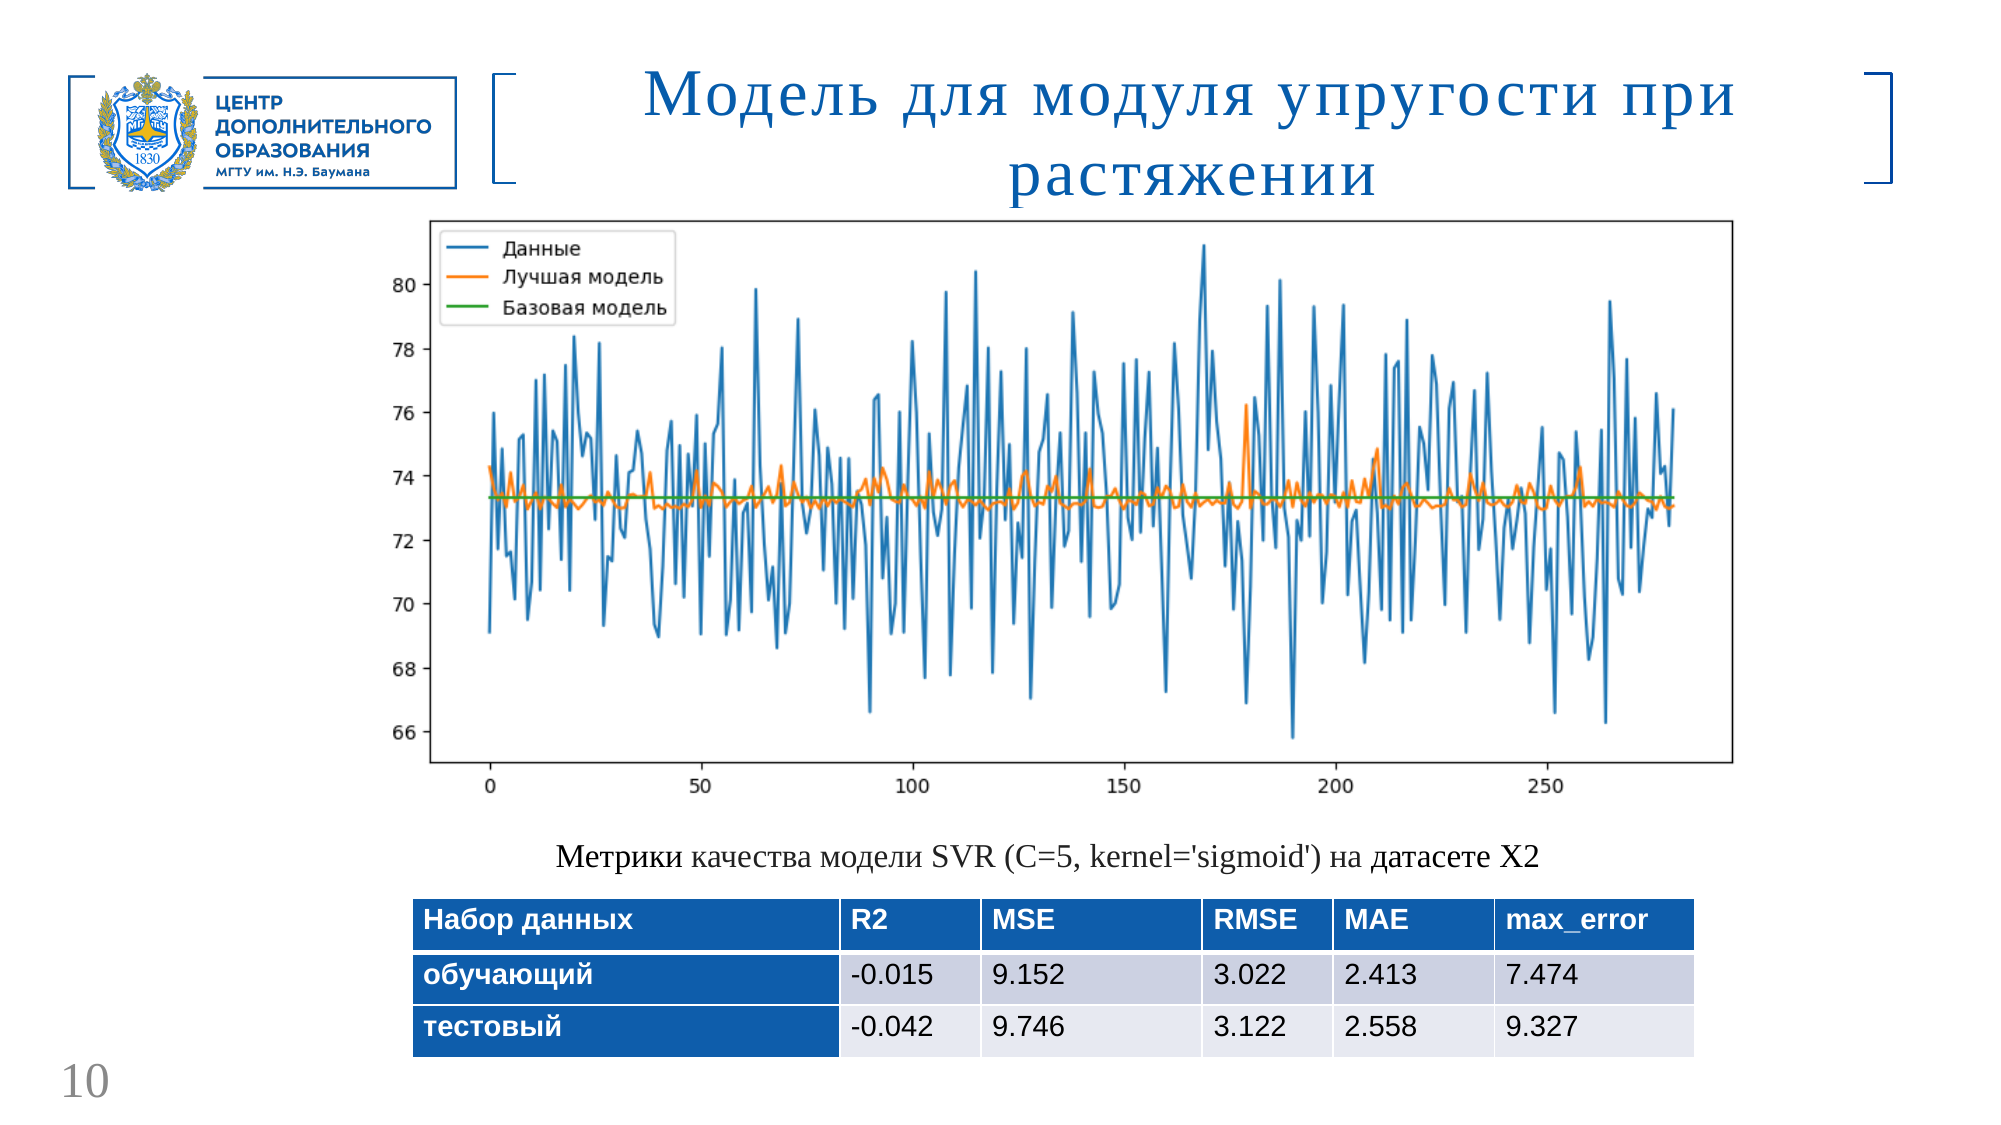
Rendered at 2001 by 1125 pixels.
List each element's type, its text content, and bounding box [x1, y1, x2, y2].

table_cell 9.152 [982, 955, 1201, 1004]
table_header MSE [982, 899, 1201, 950]
table_header RMSE [1203, 899, 1332, 950]
picture [378, 208, 1746, 811]
picture [68, 73, 457, 192]
table_cell 9.327 [1495, 1006, 1694, 1057]
table_cell -0.042 [841, 1006, 980, 1057]
table_header MAE [1334, 899, 1494, 950]
table_cell 3.022 [1203, 955, 1332, 1004]
table_header Набор данных [413, 899, 839, 950]
slide_number 10 [44, 1055, 149, 1101]
table_cell тестовый [413, 1006, 839, 1057]
table_cell 2.413 [1334, 955, 1494, 1004]
text_box Метрики качества модели SVR (C=5, kernel='sigmoid') на датасете X2 [525, 826, 1581, 882]
table_cell обучающий [413, 955, 839, 1004]
table_cell -0.015 [841, 955, 980, 1004]
table_cell 9.746 [982, 1006, 1201, 1057]
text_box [493, 73, 1892, 184]
table_cell 3.122 [1203, 1006, 1332, 1057]
table_header R2 [841, 899, 980, 950]
table_cell 2.558 [1334, 1006, 1494, 1057]
table_cell 7.474 [1495, 955, 1694, 1004]
table_header max_error [1495, 899, 1694, 950]
